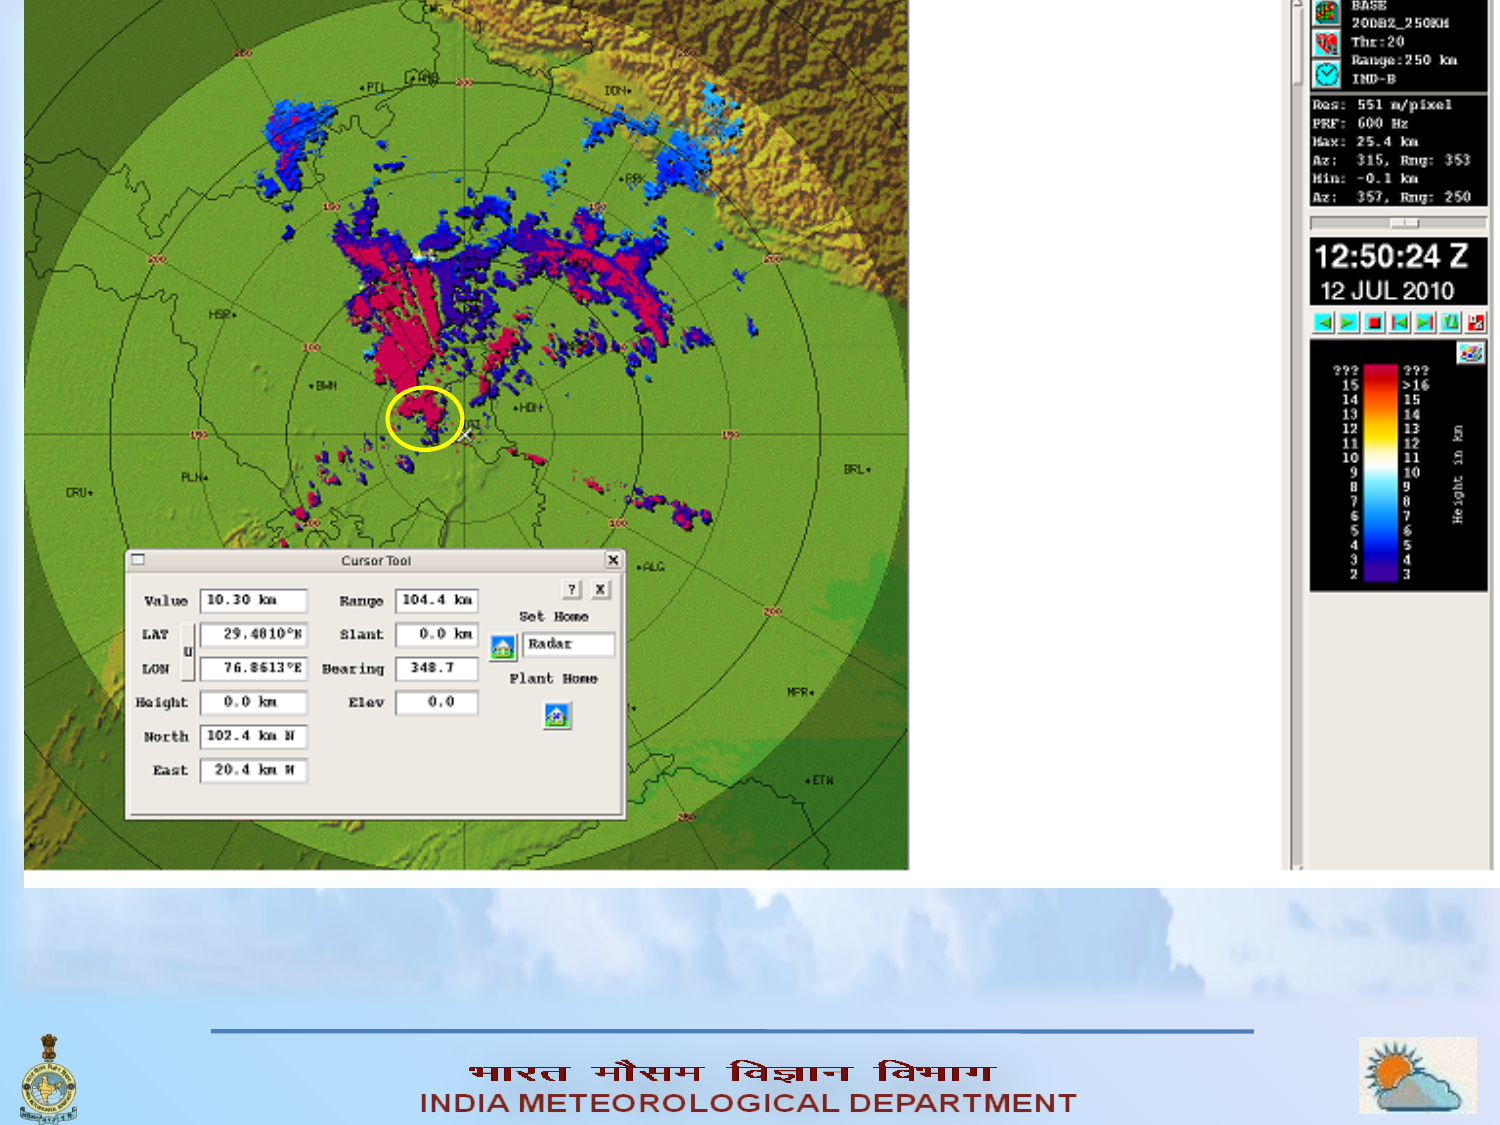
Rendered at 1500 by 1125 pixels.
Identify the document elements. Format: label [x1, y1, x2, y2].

picture [1359, 1037, 1477, 1114]
list [24, 0, 1500, 888]
picture [16, 1031, 82, 1125]
